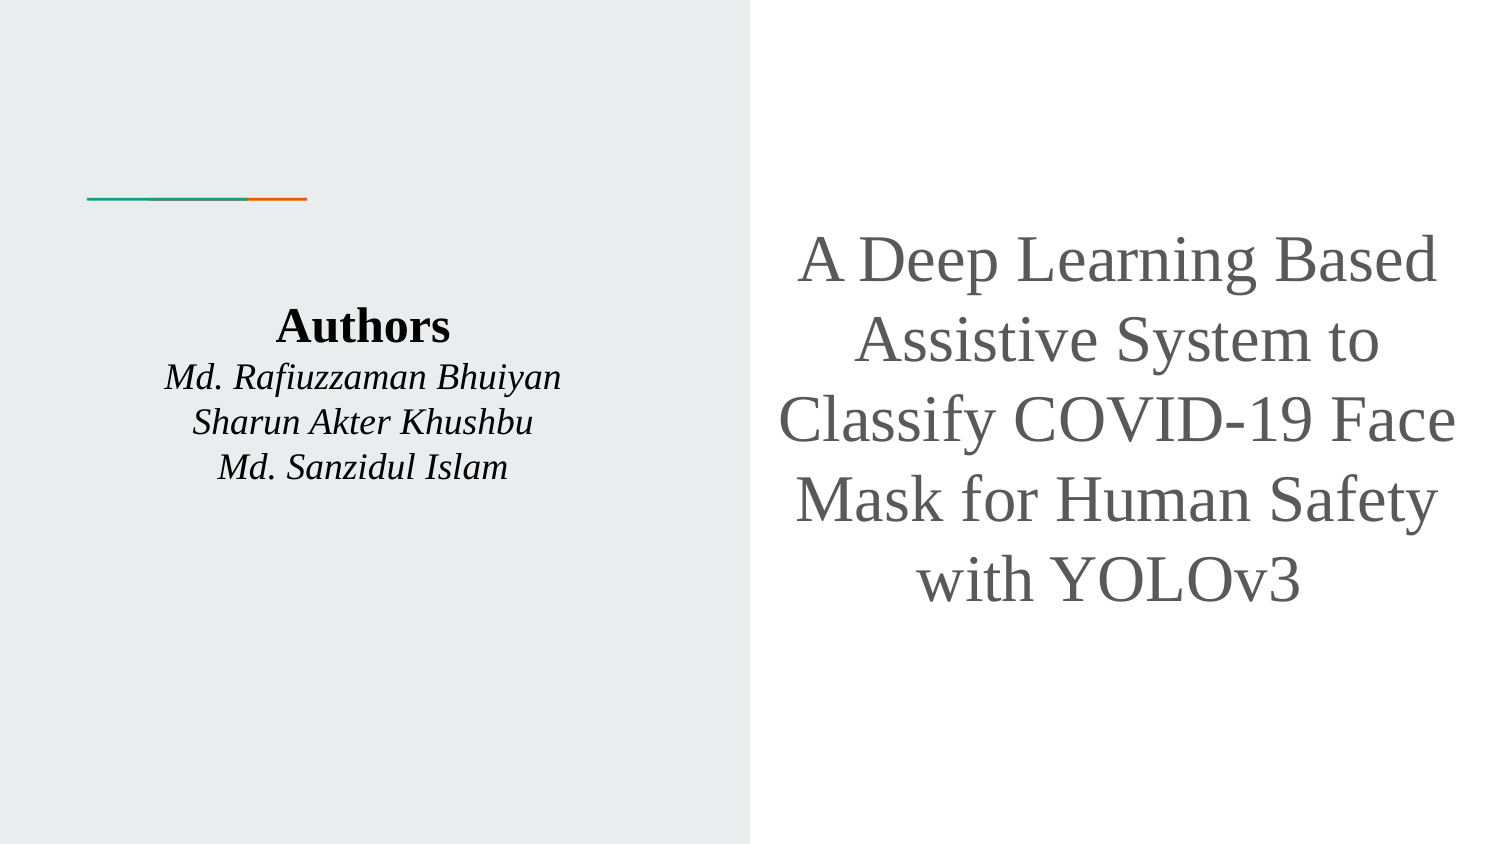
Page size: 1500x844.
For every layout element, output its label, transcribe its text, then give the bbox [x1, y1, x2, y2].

text_box Authors Md. Rafiuzzaman Bhuiyan Sharun Akter Khushbu Md. Sanzidul Islam [42, 31, 684, 783]
list A Deep Learning Based Assistive System to Classify COVID-19 Face Mask for Human Safety with YOLOv3 [750, 199, 1487, 806]
